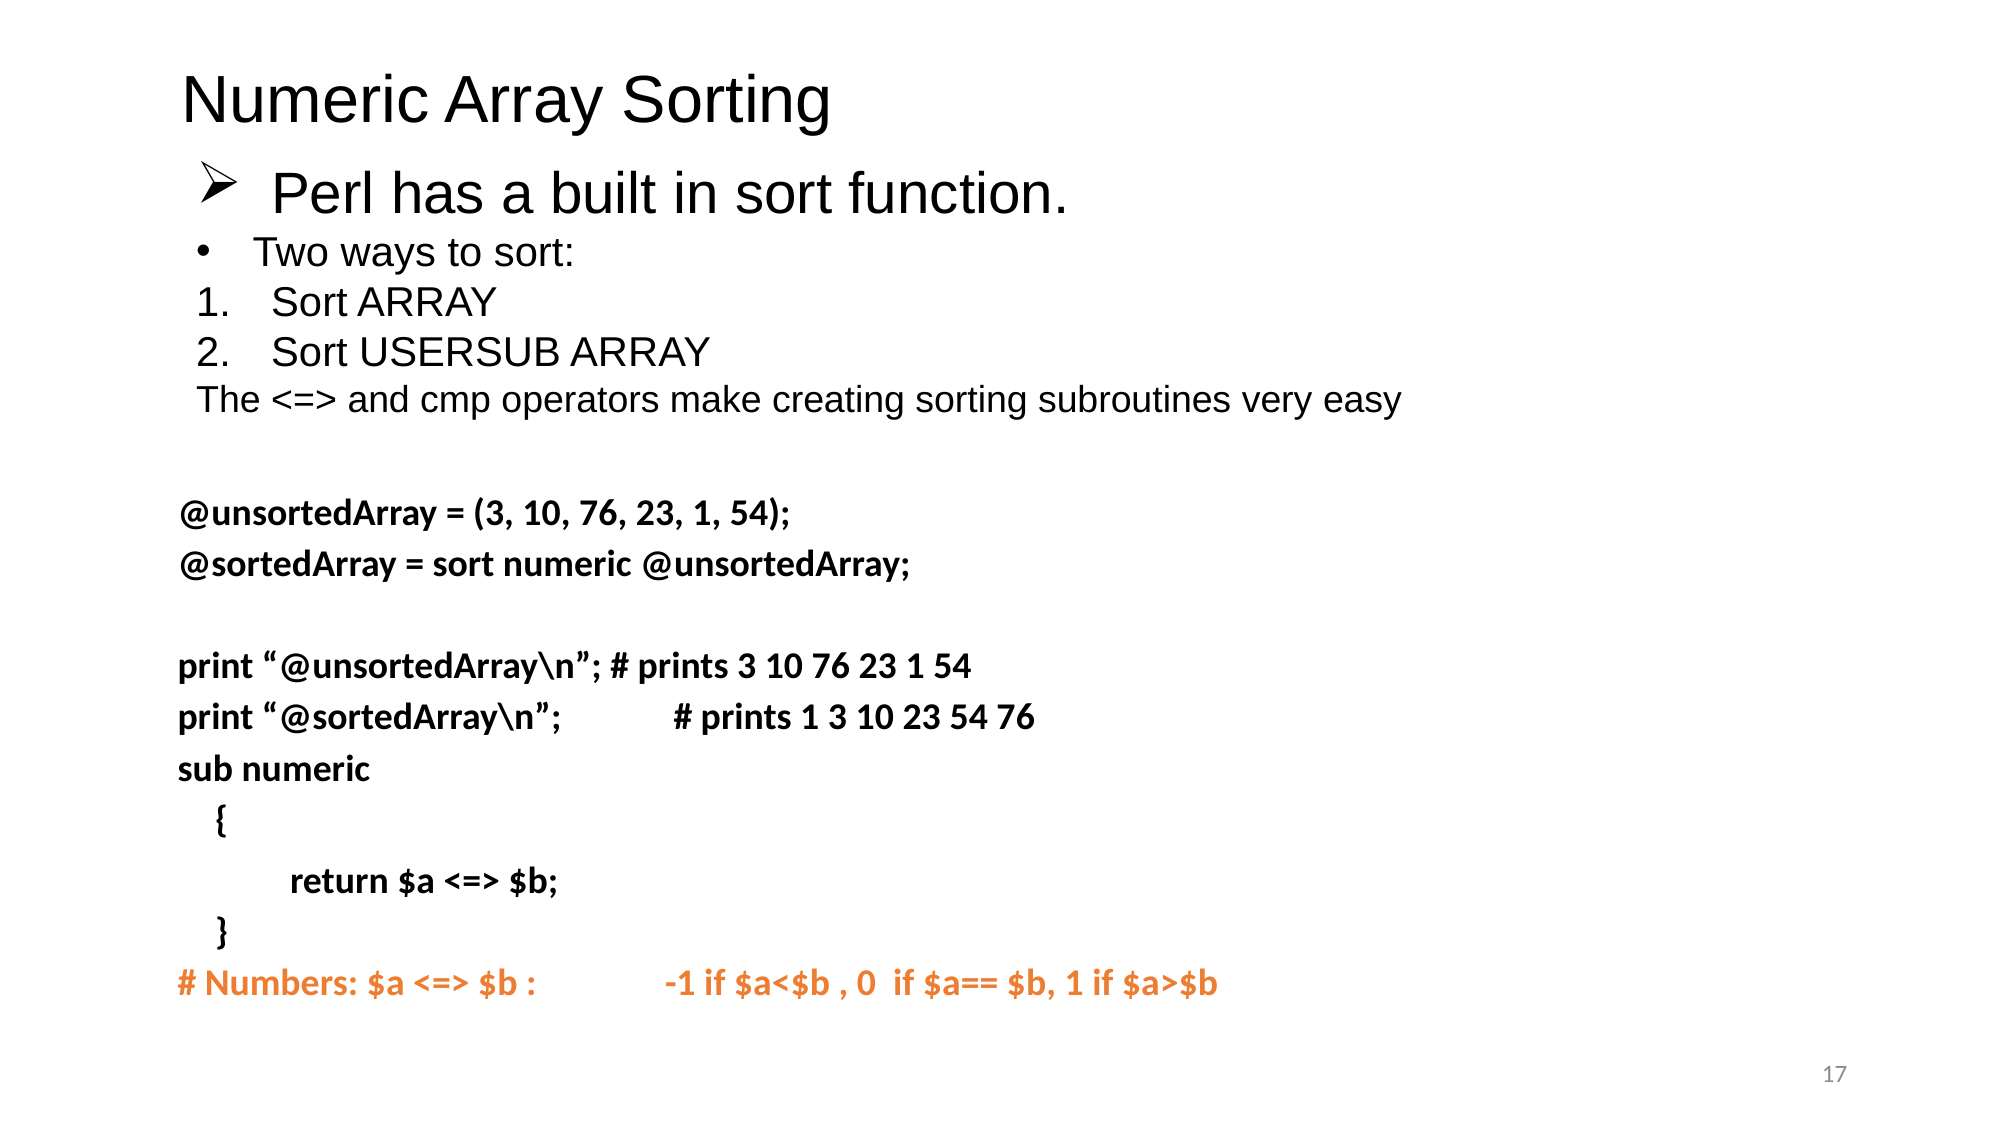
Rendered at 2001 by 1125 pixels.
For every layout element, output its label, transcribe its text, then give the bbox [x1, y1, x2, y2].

text_box @unsortedArray = (3, 10, 76, 23, 1, 54); @sortedArray = sort numeric @unsortedArray; print “@unsortedArray\n”; # prints 3 10 76 23 1 54 print “@sortedArray\n”; # prints 1 3 10 23 54 76 sub numeric { return $a <=> $b; } # Numbers: $a <=> $b : -1 if $a<$b , 0 if $a== $b, 1 if $a>$b [102, 492, 1520, 1043]
text_box Perl has a built in sort function. Two ways to sort: Sort ARRAY Sort USERSUB ARRAY The <=> and cmp operators make creating sorting subroutines very easy [181, 147, 1956, 428]
title Numeric Array Sorting [181, 16, 860, 147]
slide_number 17 [1412, 1042, 1863, 1103]
